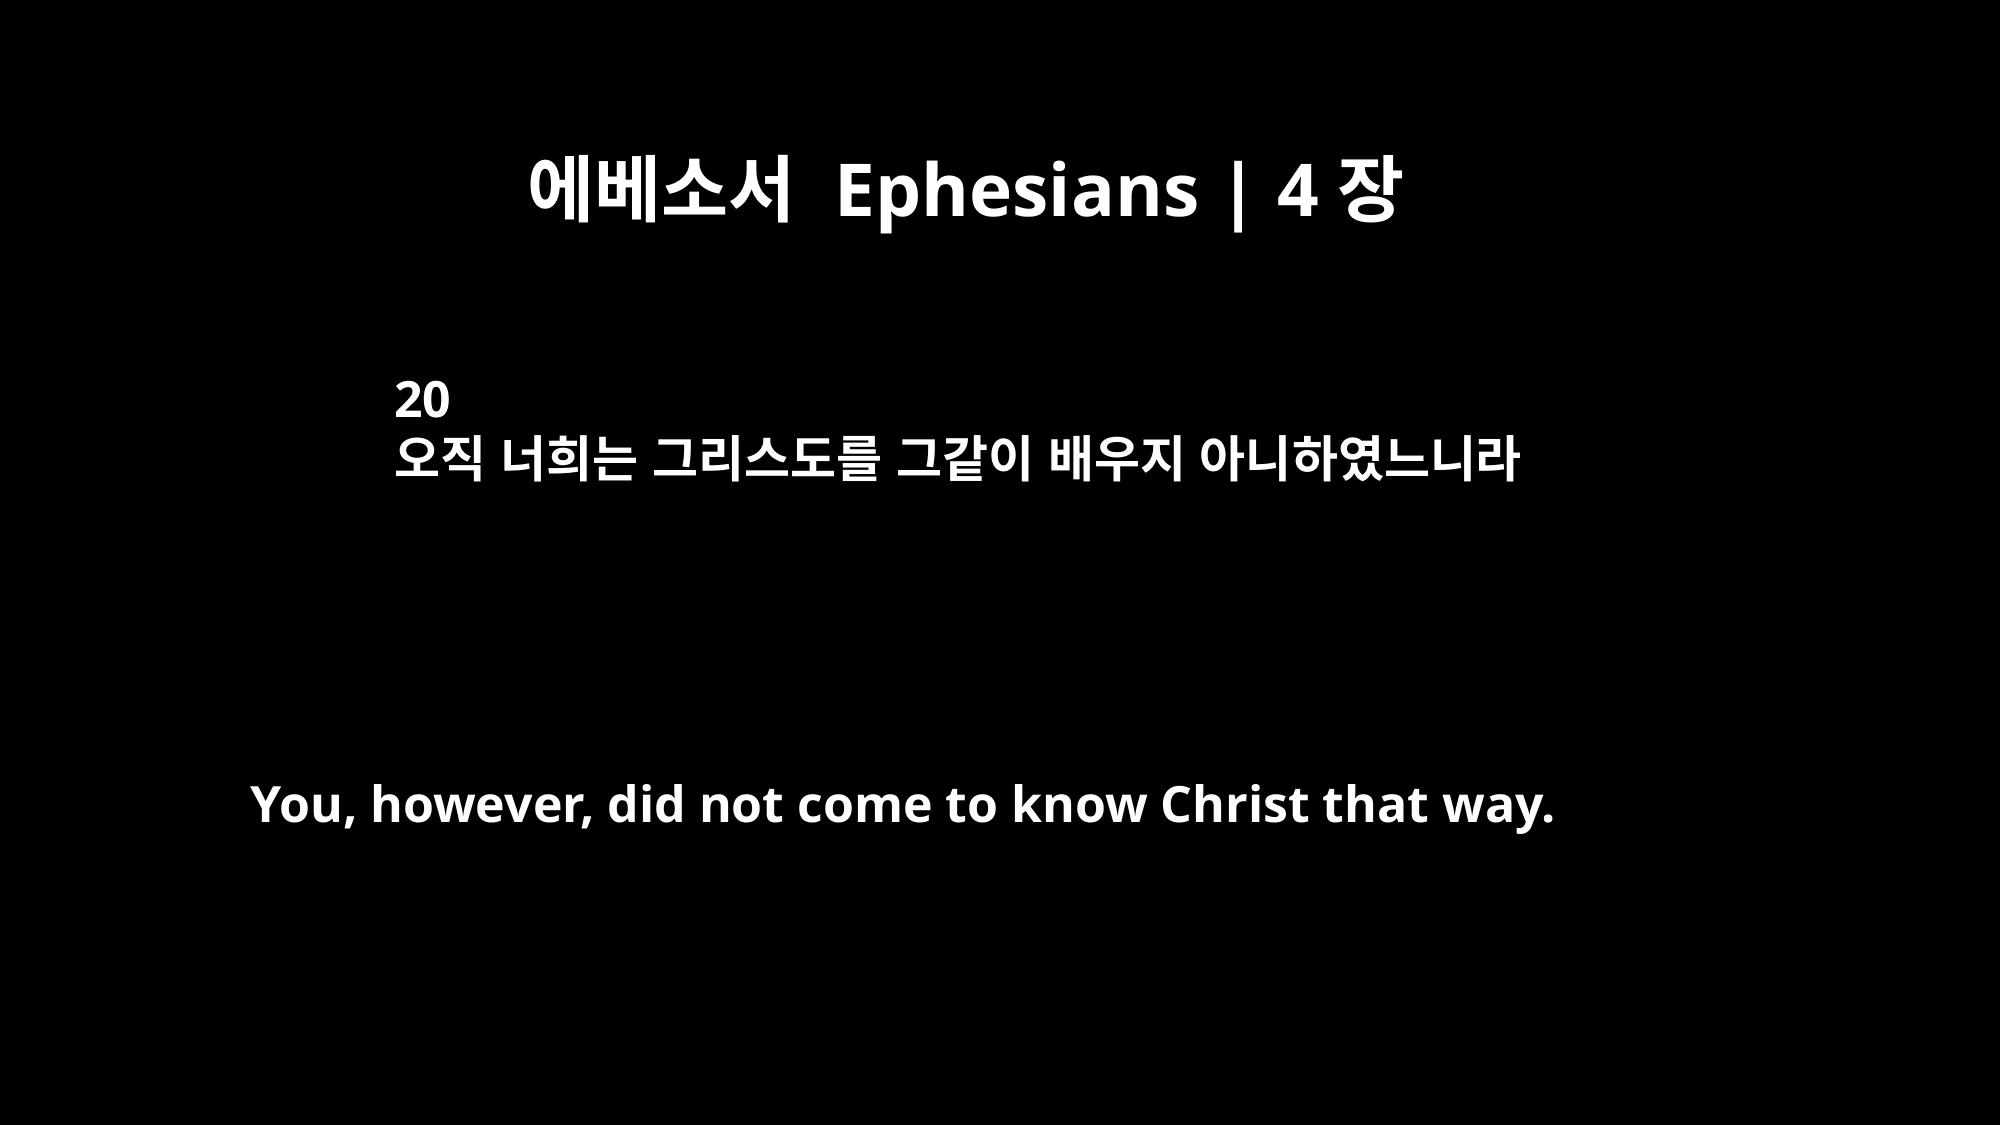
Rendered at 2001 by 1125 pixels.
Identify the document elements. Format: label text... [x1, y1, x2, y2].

text_box 20 오직 너희는 그리스도를 그같이 배우지 아니하였느니라 [379, 359, 1538, 495]
text_box 에베소서 Ephesians | 4장 [512, 136, 1420, 239]
text_box You, however, did not come to know Christ that way. [235, 764, 1572, 840]
